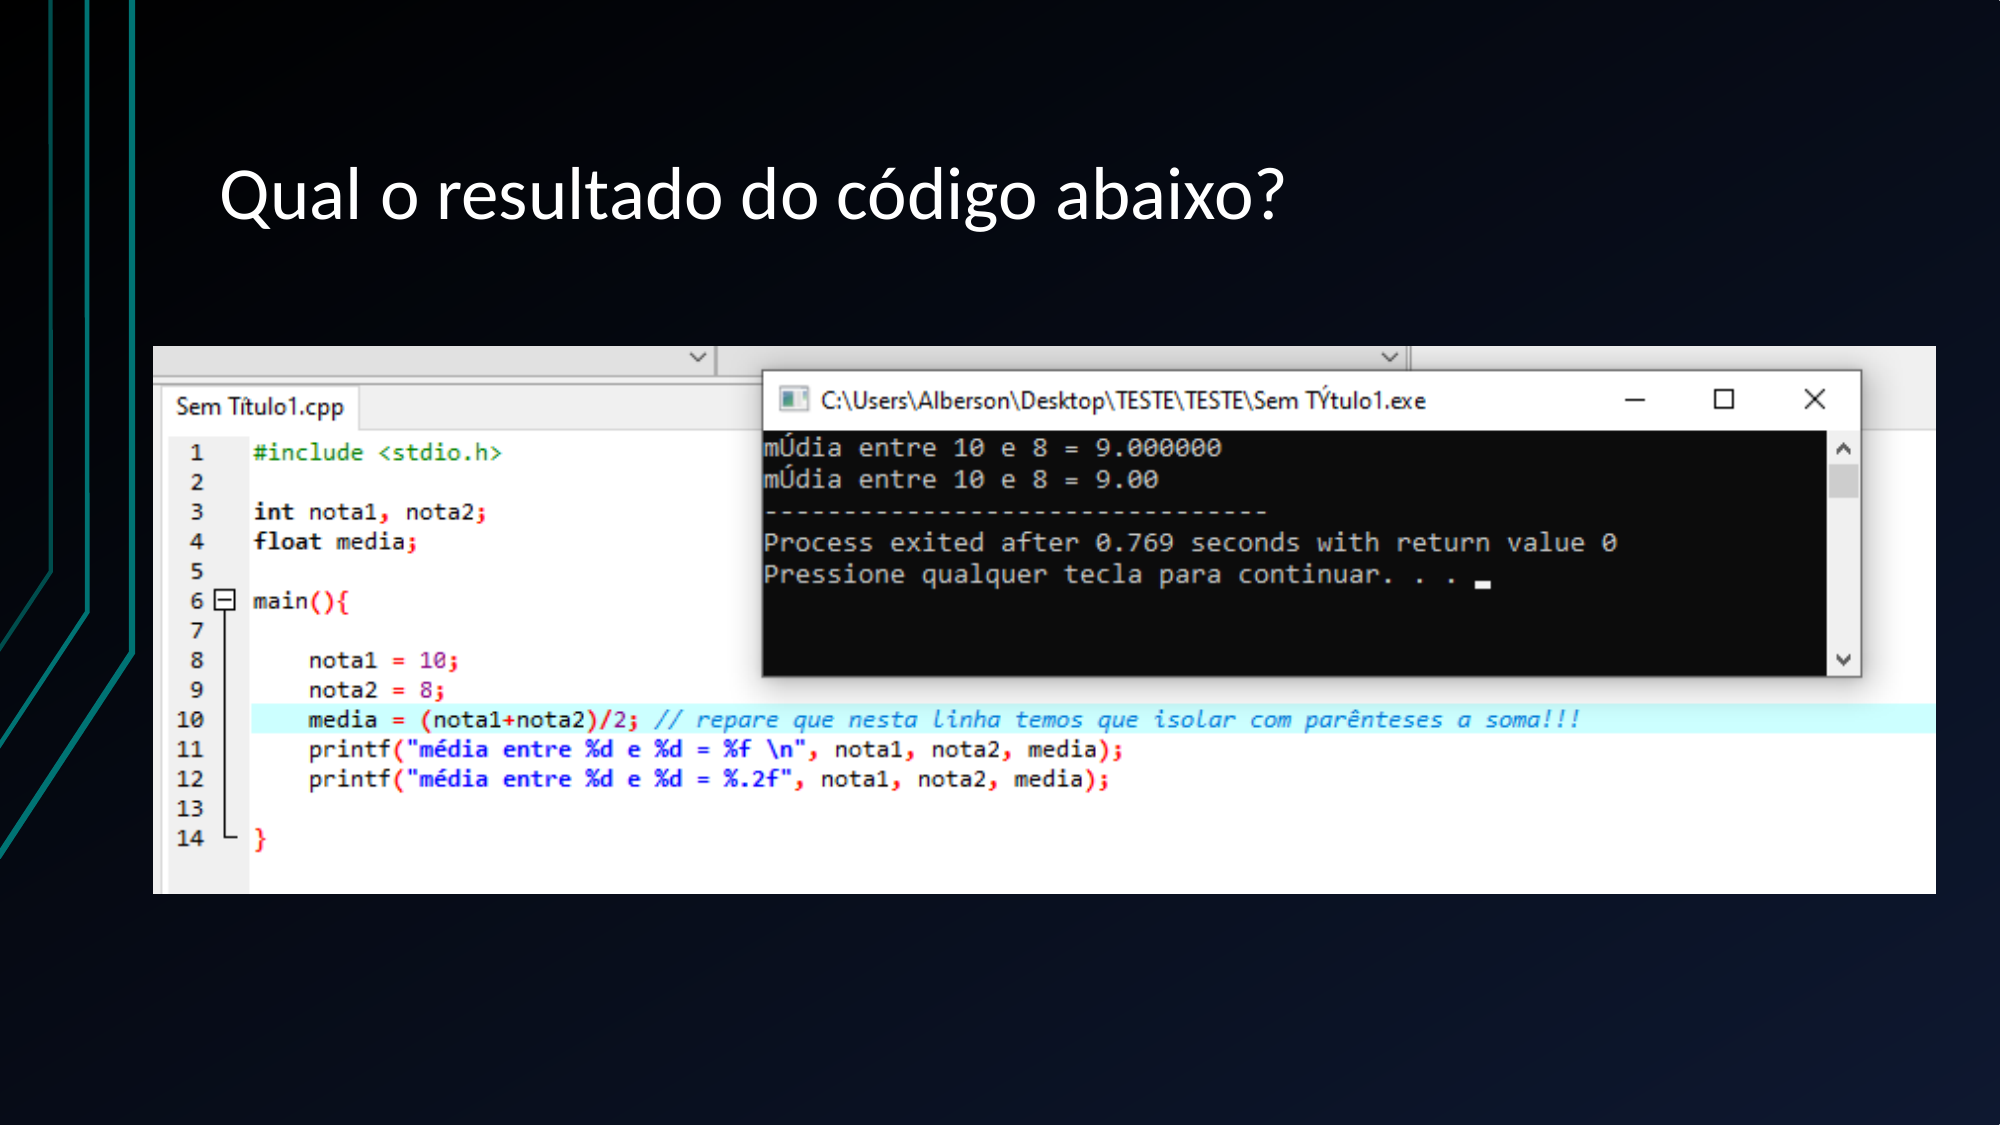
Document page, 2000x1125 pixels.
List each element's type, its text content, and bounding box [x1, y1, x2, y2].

title Qual o resultado do código abaixo? [199, 45, 1900, 246]
picture [153, 345, 1936, 894]
